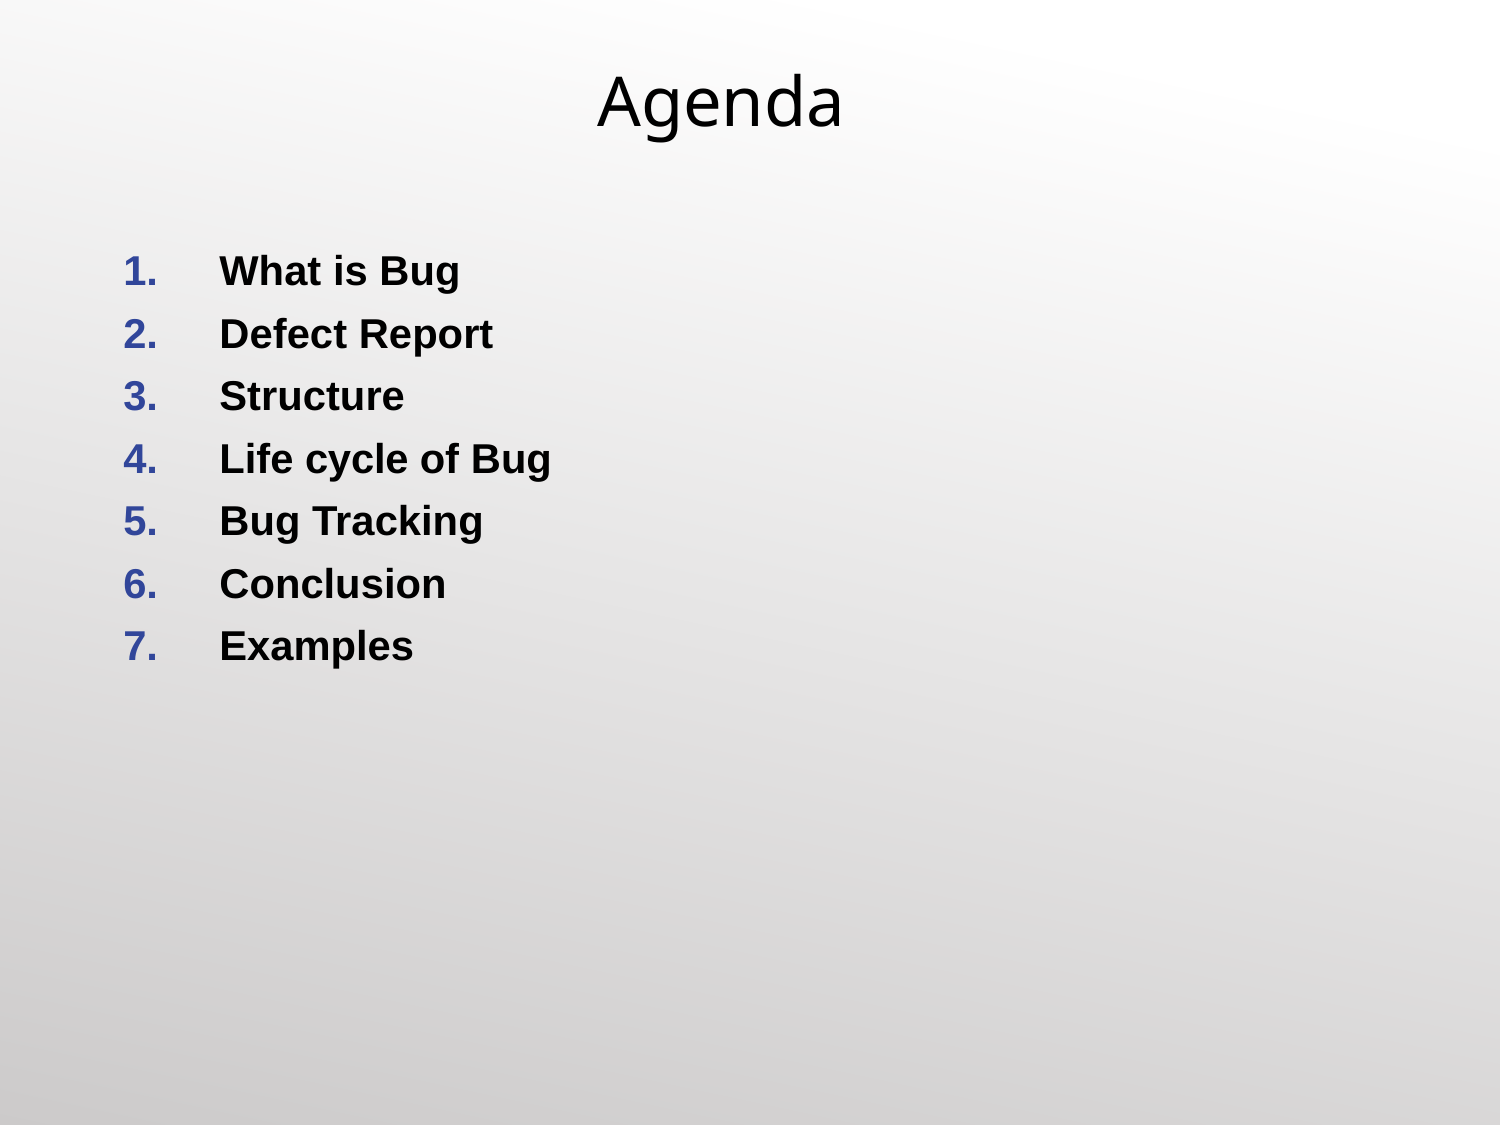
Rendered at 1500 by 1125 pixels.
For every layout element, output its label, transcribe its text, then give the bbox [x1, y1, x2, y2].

text_box What is Bug Defect Report Structure Life cycle of Bug Bug Tracking Conclusion Examples [121, 229, 555, 670]
title Agenda [595, 2, 905, 193]
